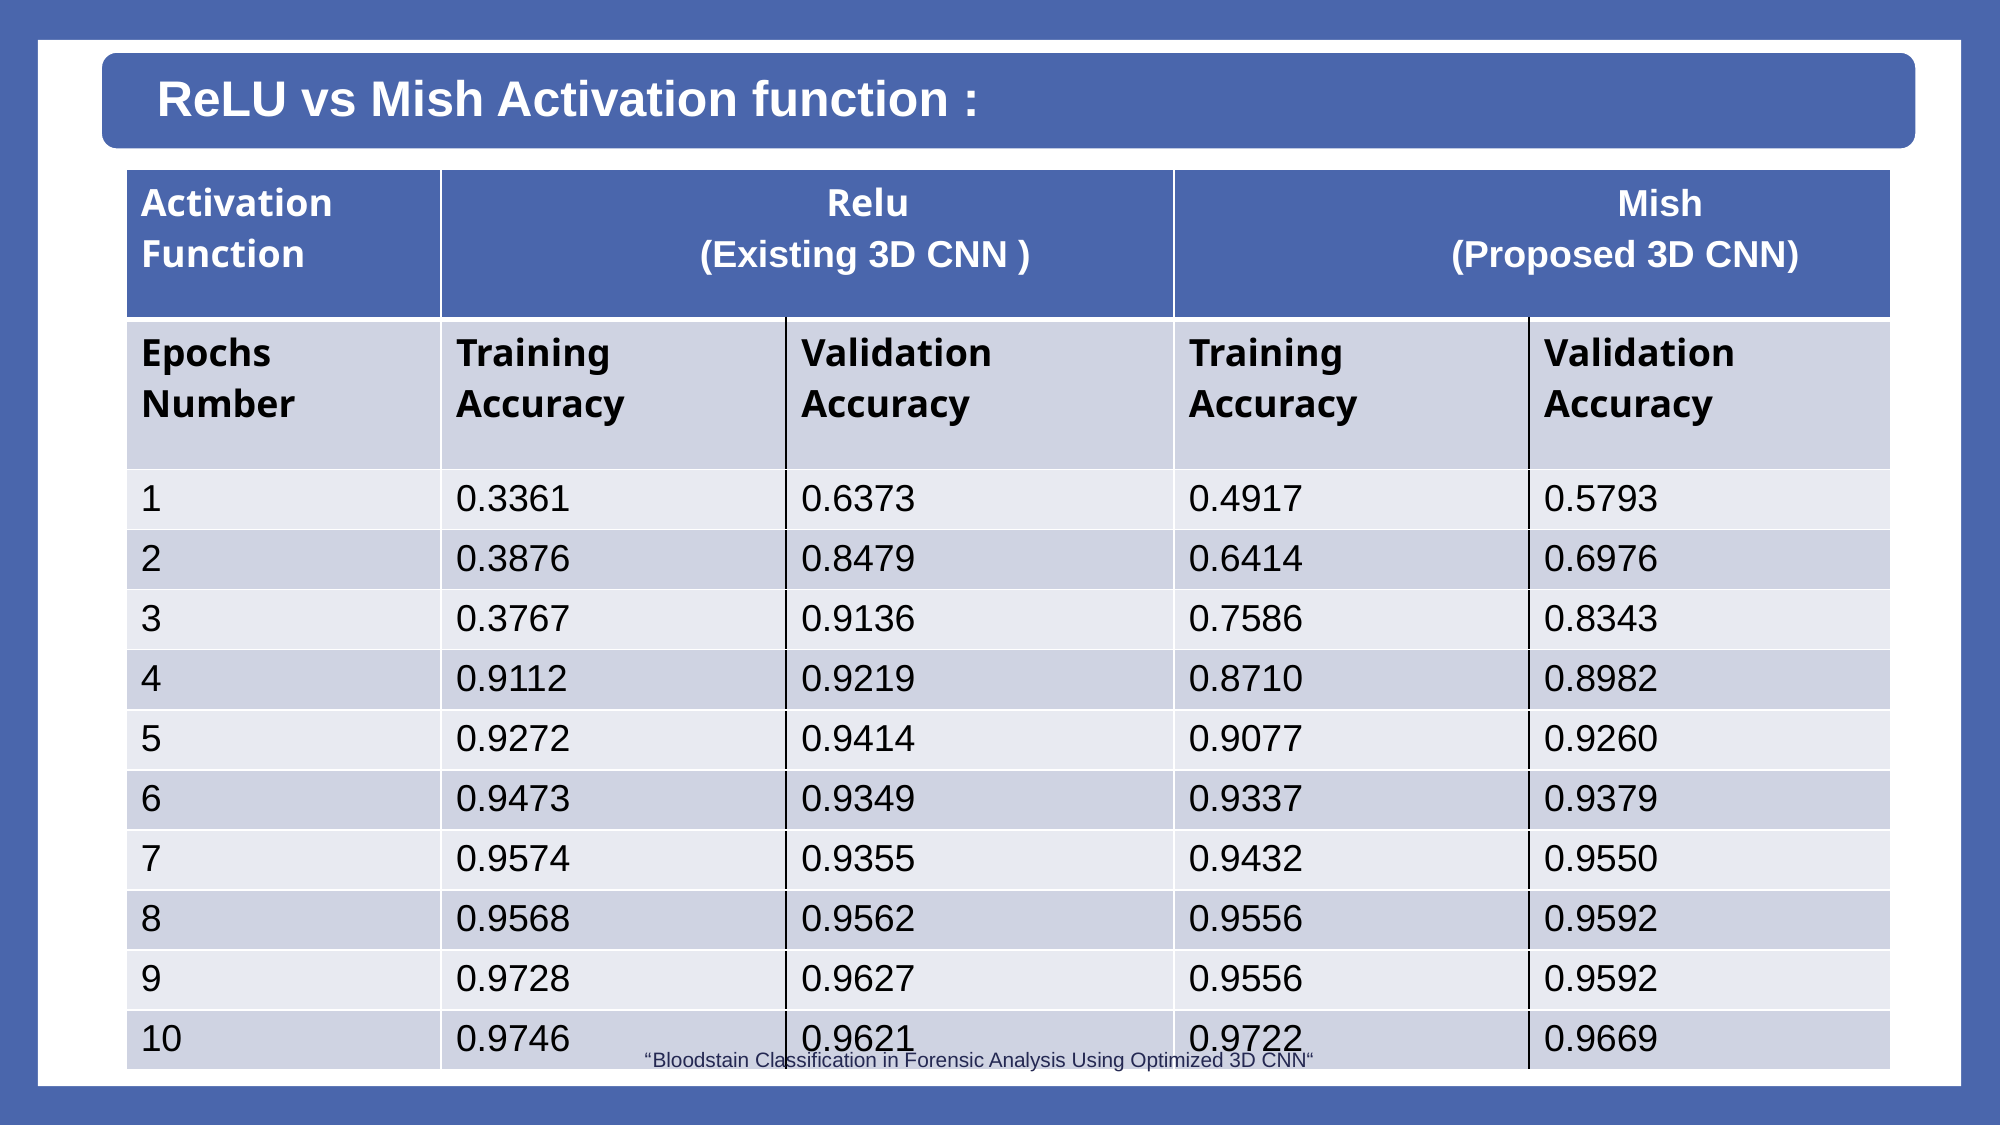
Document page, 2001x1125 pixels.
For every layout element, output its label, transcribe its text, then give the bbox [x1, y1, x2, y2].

table_cell 0.4917 [1175, 470, 1528, 529]
table_cell Training Accuracy [442, 322, 785, 469]
table_cell 0.6414 [1175, 530, 1528, 589]
table_cell 0.9414 [787, 711, 1173, 769]
table_cell 0.9728 [442, 951, 785, 1009]
table_cell 4 [127, 650, 440, 709]
table_cell 0.9077 [1175, 711, 1528, 769]
table_cell Training Accuracy [1175, 322, 1528, 469]
table_cell 0.9112 [442, 650, 785, 709]
table_cell 0.8479 [787, 530, 1173, 589]
table_cell 0.9562 [787, 891, 1173, 949]
table_cell 0.6373 [787, 470, 1173, 529]
text_box “Bloodstain Classification in Forensic Analysis Using Optimized 3D CNN“ [49, 1041, 1873, 1102]
table_cell 0.9355 [787, 831, 1173, 889]
table_cell Validation Accuracy [1530, 322, 1890, 469]
table_cell 0.9669 [1530, 1011, 1890, 1069]
table_cell 0.3767 [442, 590, 785, 649]
table_cell 0.9260 [1530, 711, 1890, 769]
table_cell 0.9349 [787, 771, 1173, 829]
table_cell 0.9550 [1530, 831, 1890, 889]
table_cell 0.9627 [787, 951, 1173, 1009]
table_cell 0.3361 [442, 470, 785, 529]
table_cell 10 [127, 1011, 440, 1041]
table_cell 0.9556 [1175, 951, 1528, 1009]
table_cell 0.9556 [1175, 891, 1528, 949]
table_cell 0.9219 [787, 650, 1173, 709]
table_cell 0.8710 [1175, 650, 1528, 709]
table_cell 0.9574 [442, 831, 785, 889]
table_cell 0.9746 [442, 1011, 785, 1041]
table_cell 0.9272 [442, 711, 785, 769]
table_cell 3 [127, 590, 440, 649]
table_cell 0.5793 [1530, 470, 1890, 529]
table_cell 0.9379 [1530, 771, 1890, 829]
table_cell 0.7586 [1175, 590, 1528, 649]
table_cell 9 [127, 951, 440, 1009]
table_cell 1 [127, 470, 440, 529]
table_cell 0.9592 [1530, 891, 1890, 949]
table_cell 8 [127, 891, 440, 949]
table_cell 2 [127, 530, 440, 589]
table_cell 0.8982 [1530, 650, 1890, 709]
table_cell 5 [127, 711, 440, 769]
table_cell 0.3876 [442, 530, 785, 589]
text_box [100, 50, 1918, 151]
table_cell Epochs Number [127, 322, 440, 469]
table_cell 0.6976 [1530, 530, 1890, 589]
table_cell 0.9722 [1175, 1011, 1528, 1041]
table_header Relu (Existing 3D CNN ) [442, 170, 1173, 317]
table_cell 0.9592 [1530, 951, 1890, 1009]
table_cell 0.8343 [1530, 590, 1890, 649]
table_header Mish (Proposed 3D CNN) [1175, 170, 1890, 317]
table_cell 6 [127, 771, 440, 829]
table_cell 0.9568 [442, 891, 785, 949]
table_header Activation Function [127, 170, 440, 317]
table_cell 0.9473 [442, 771, 785, 829]
table_cell Validation Accuracy [787, 322, 1173, 469]
table_cell 7 [127, 831, 440, 889]
table_cell 0.9432 [1175, 831, 1528, 889]
table_cell 0.9136 [787, 590, 1173, 649]
table_cell 0.9337 [1175, 771, 1528, 829]
table_cell 0.9621 [787, 1011, 1173, 1041]
